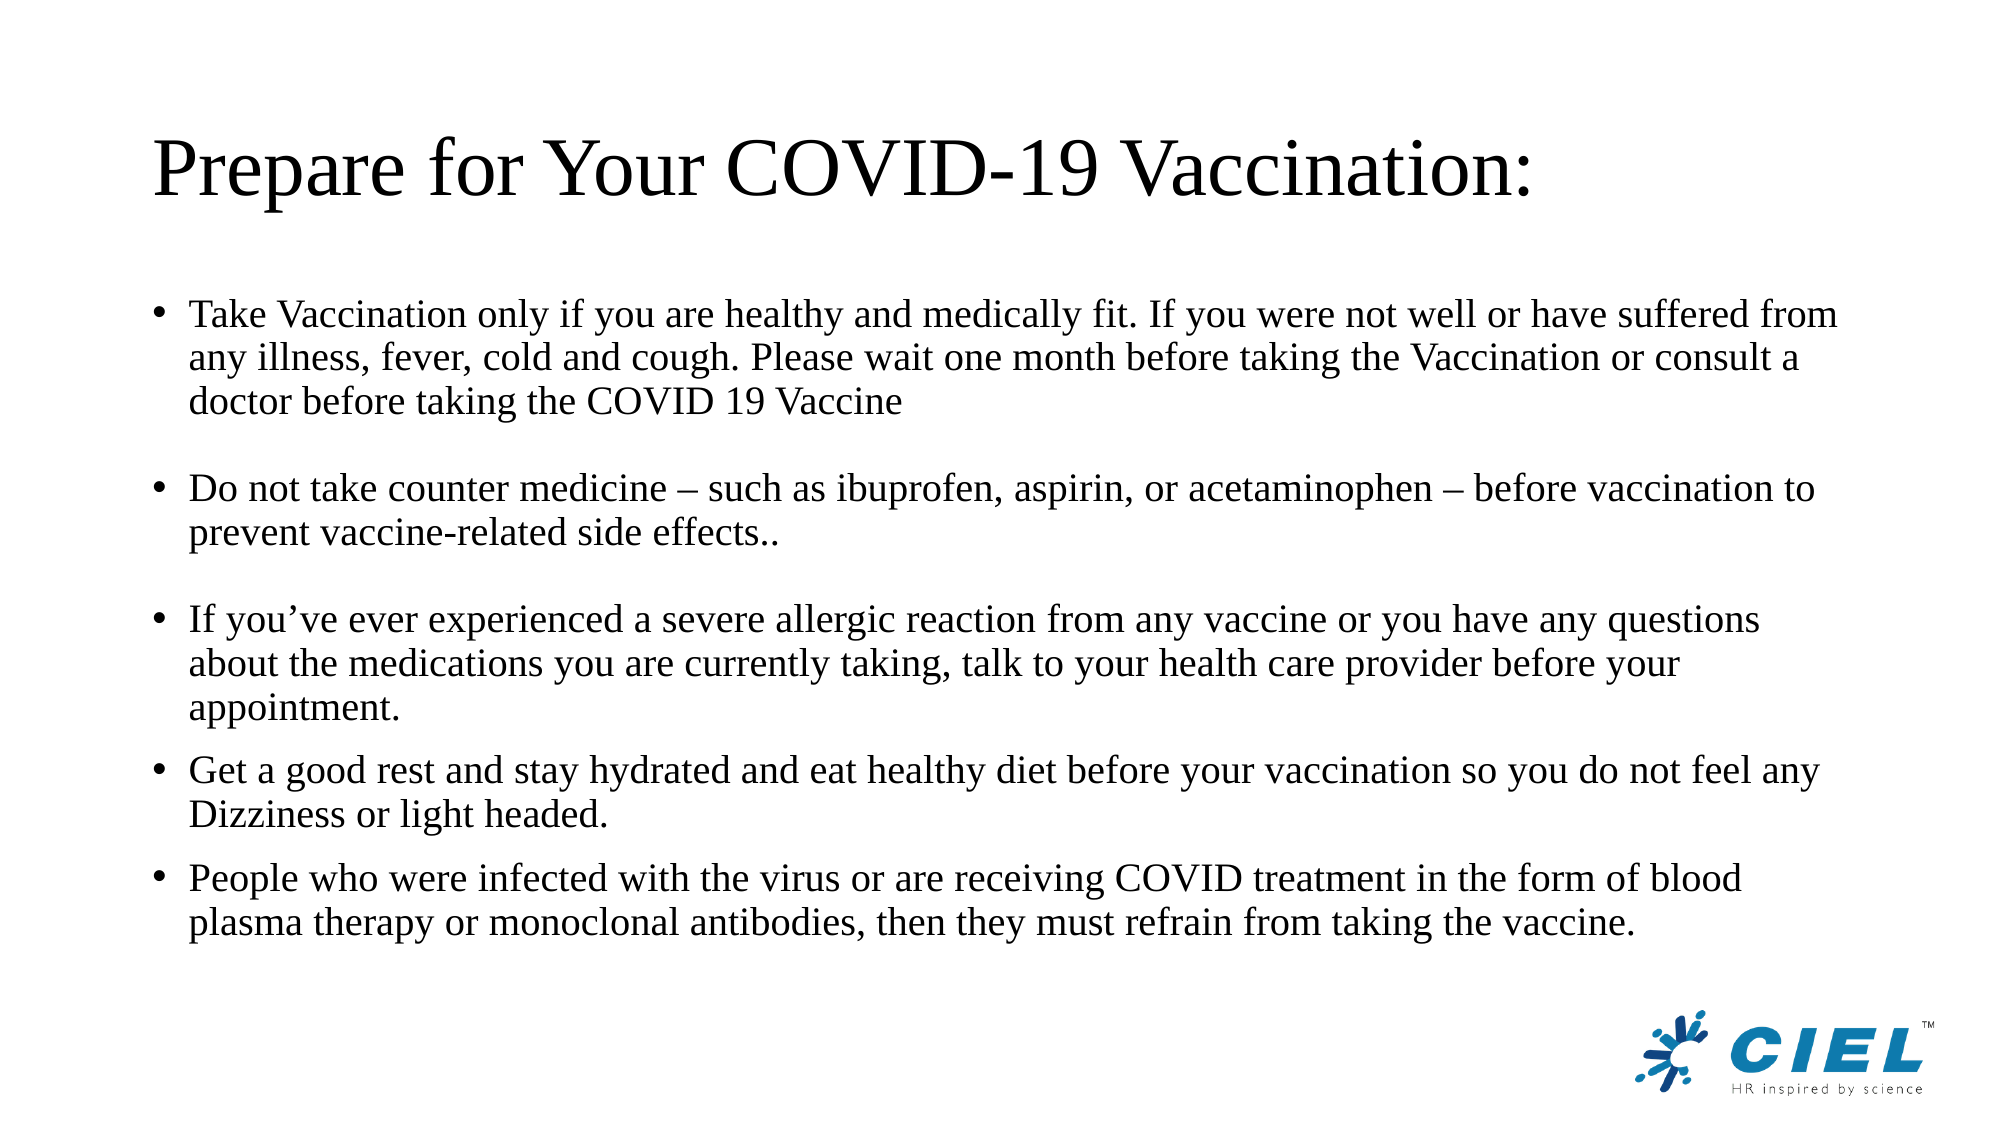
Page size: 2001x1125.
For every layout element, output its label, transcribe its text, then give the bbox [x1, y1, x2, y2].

title Prepare for Your COVID-19 Vaccination: [137, 59, 1863, 241]
picture [1635, 1010, 1935, 1096]
list Take Vaccination only if you are healthy and medically fit. If you were not well or have suffered from any illness, fever, cold and cough. Please wait one month before taking the Vaccination or consult a doctor before taking the COVID 19 Vaccine Do not take counter medicine – such as ibuprofen, aspirin, or acetaminophen – before vaccination to prevent vaccine-related side effects.. If you’ve ever experienced a severe allergic reaction from any vaccine or you have any questions about the medications you are currently taking, talk to your health care provider before your appointment. Get a good rest and stay hydrated and eat healthy diet before your vaccination so you do not feel any Dizziness or light headed. People who were infected with the virus or are receiving COVID treatment in the form of blood plasma therapy or monoclonal antibodies, then they must refrain from taking the vaccine. [137, 241, 1863, 956]
